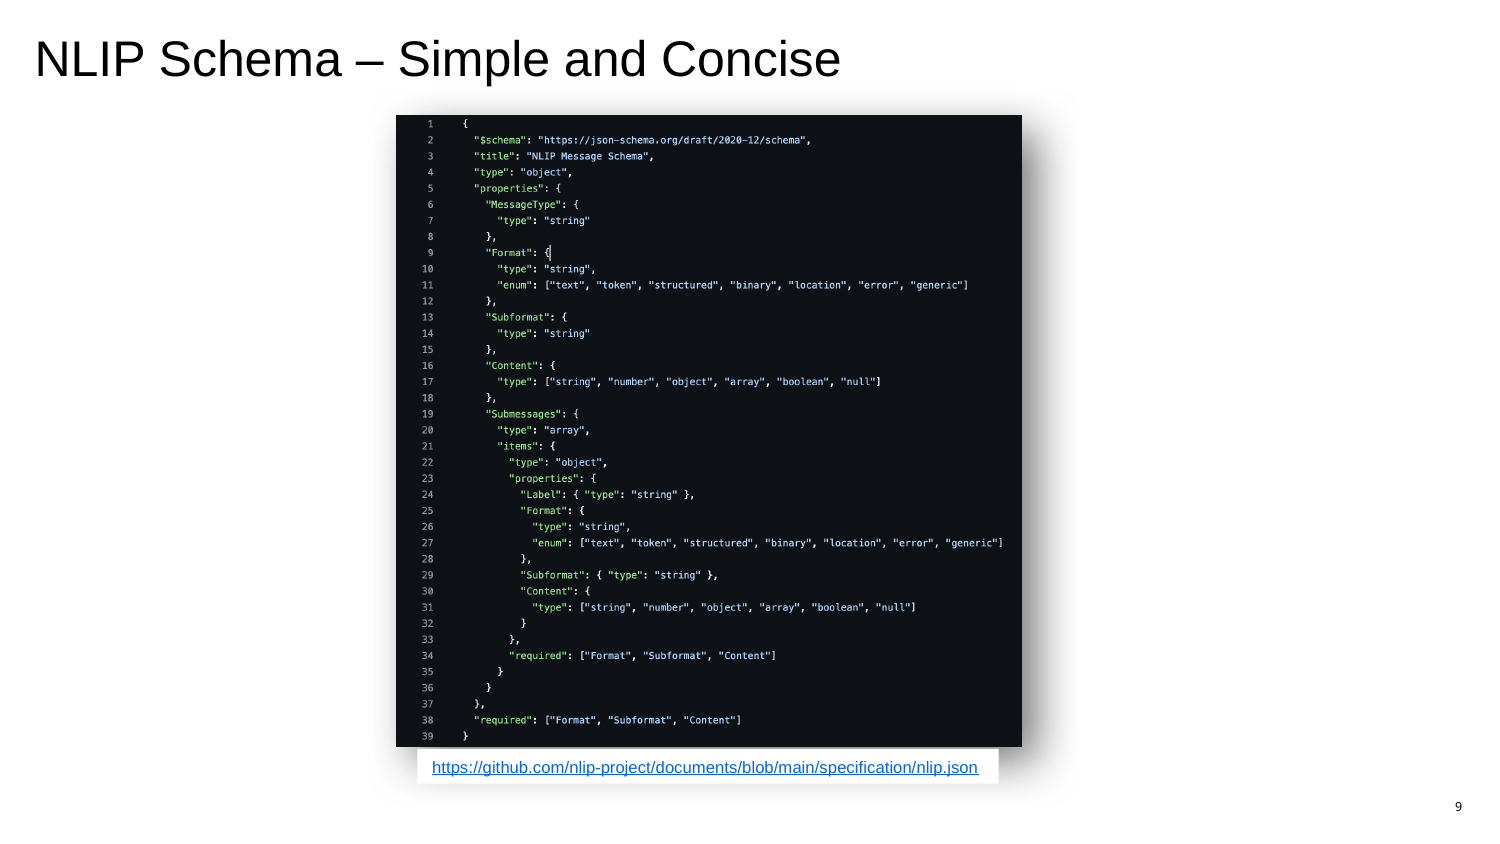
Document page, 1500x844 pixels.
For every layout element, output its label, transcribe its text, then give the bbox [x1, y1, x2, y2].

text_box https://github.com/nlip-project/documents/blob/main/specification/nlip.json [417, 755, 999, 784]
picture [396, 115, 1023, 747]
title NLIP Schema – Simple and Concise [34, 33, 878, 738]
slide_number 9 [1162, 793, 1463, 821]
